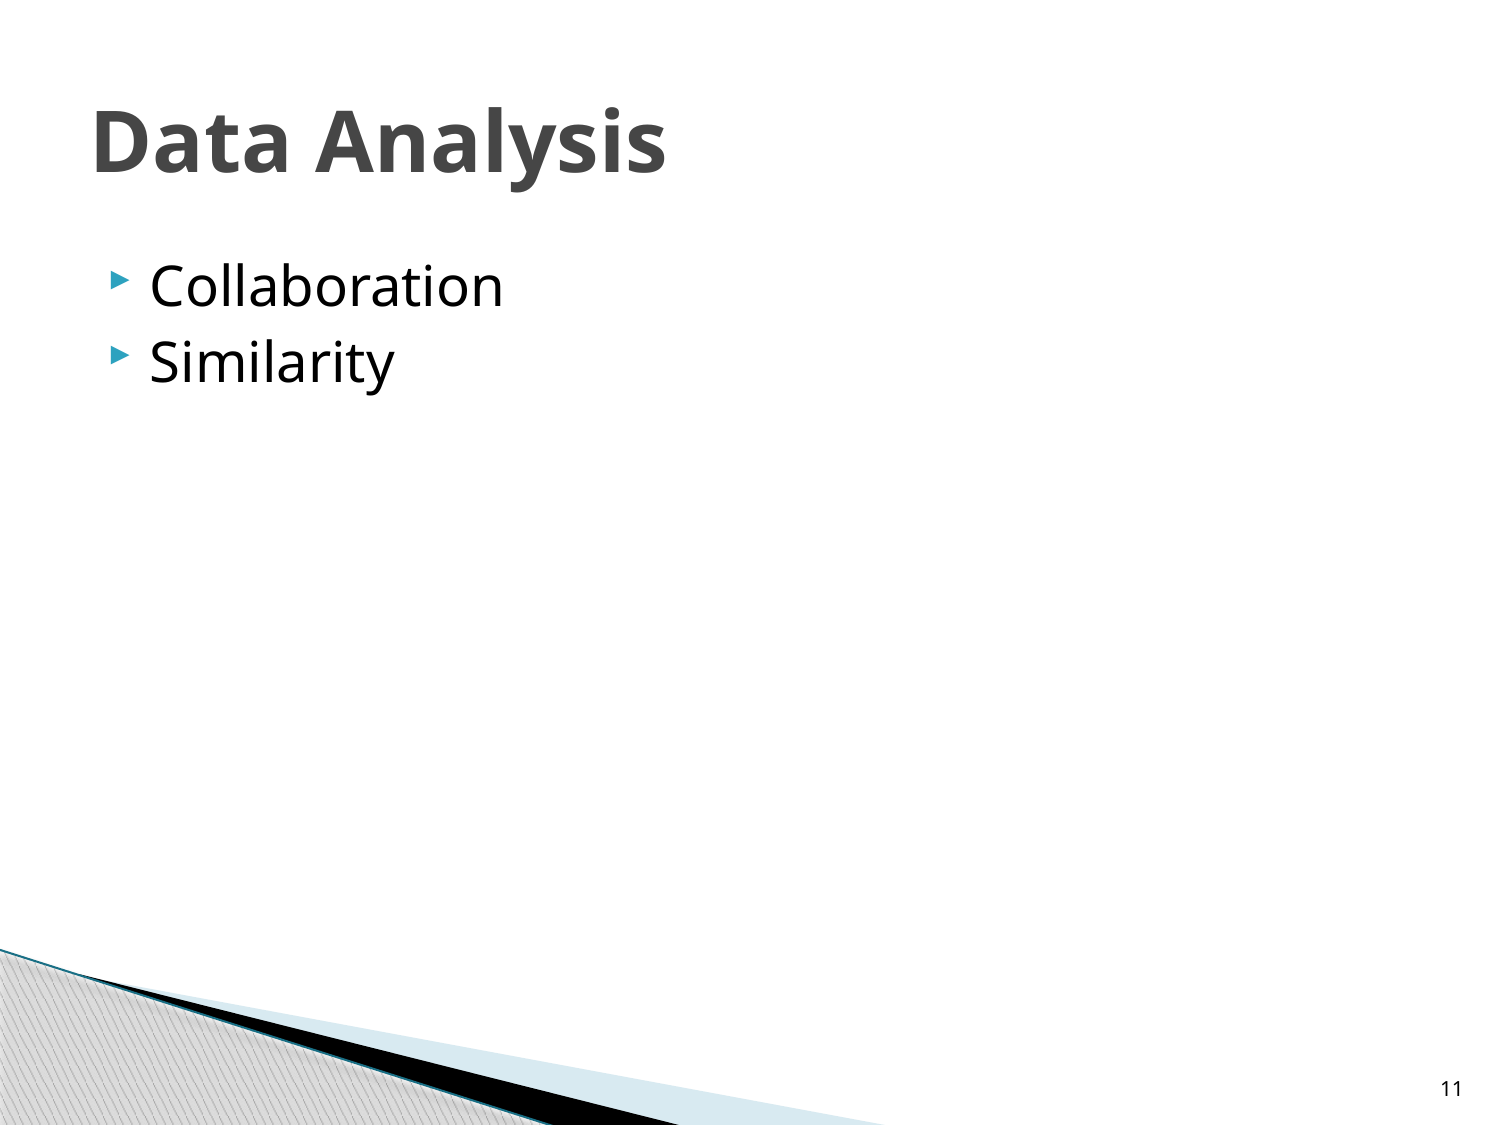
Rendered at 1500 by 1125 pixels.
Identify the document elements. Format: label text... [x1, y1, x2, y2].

slide_number 11 [1418, 1051, 1479, 1112]
list Collaboration Similarity [75, 243, 1425, 986]
title Data Analysis [75, 45, 1425, 233]
